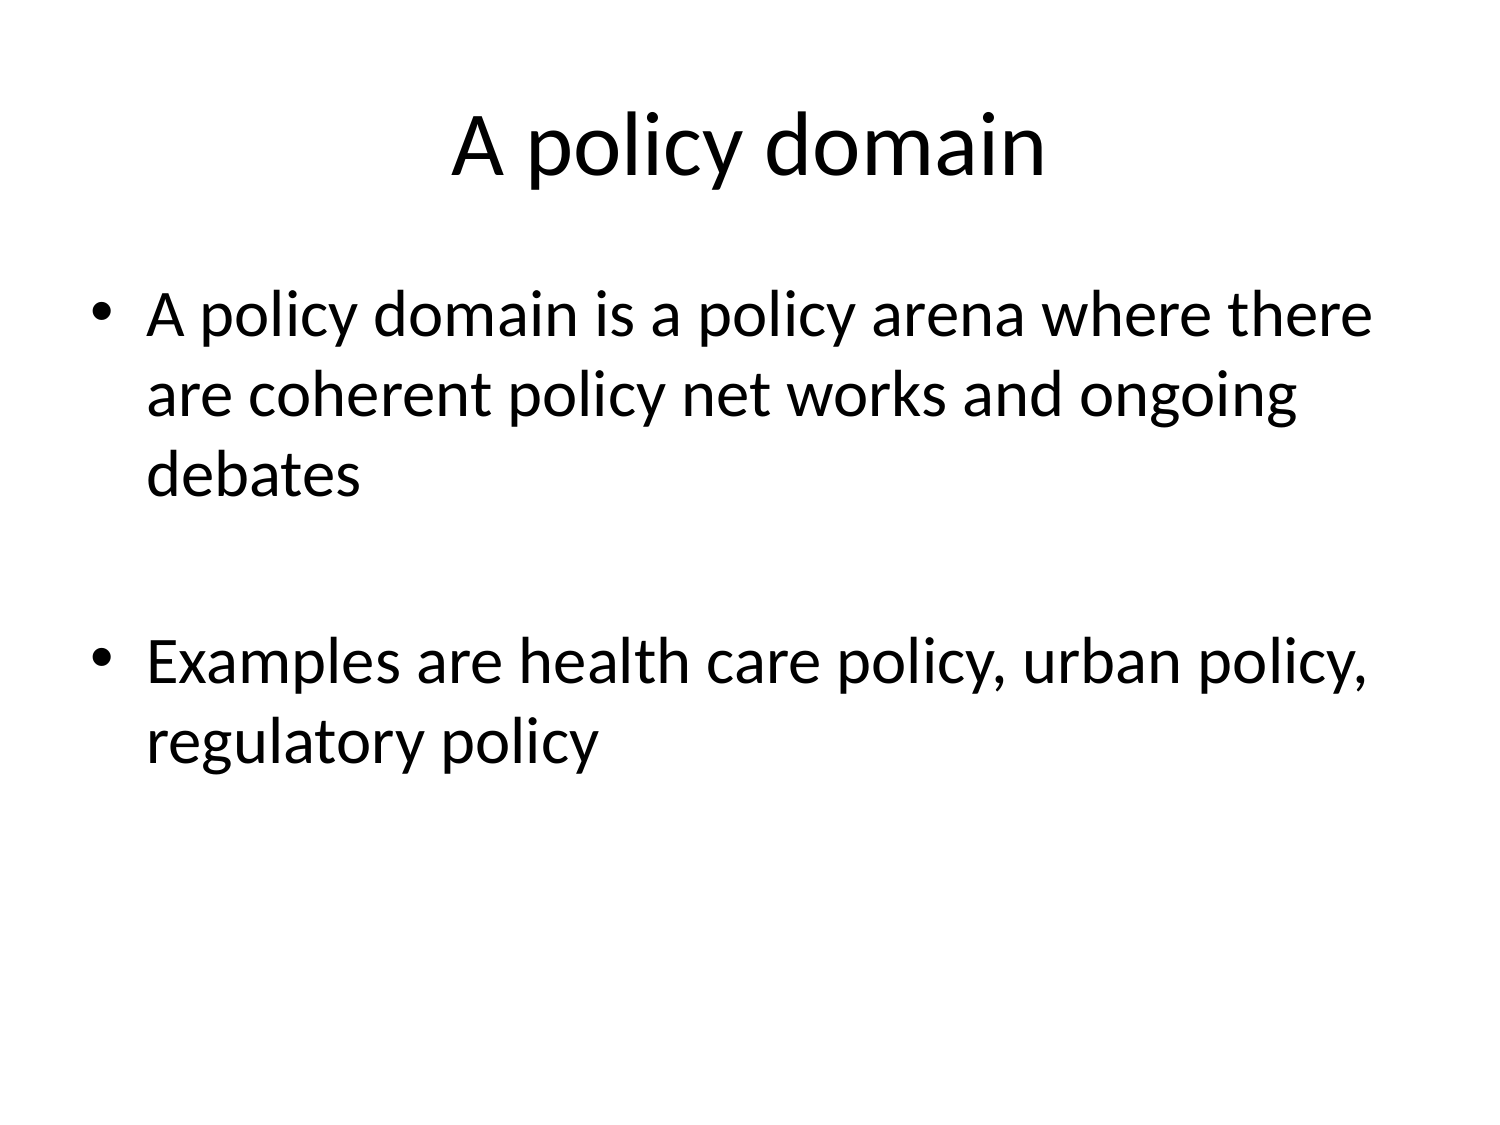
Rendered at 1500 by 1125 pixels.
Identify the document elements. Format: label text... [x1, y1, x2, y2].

title A policy domain [75, 45, 1425, 233]
list A policy domain is a policy arena where there are coherent policy net works and ongoing debates Examples are health care policy, urban policy, regulatory policy [75, 262, 1425, 1005]
